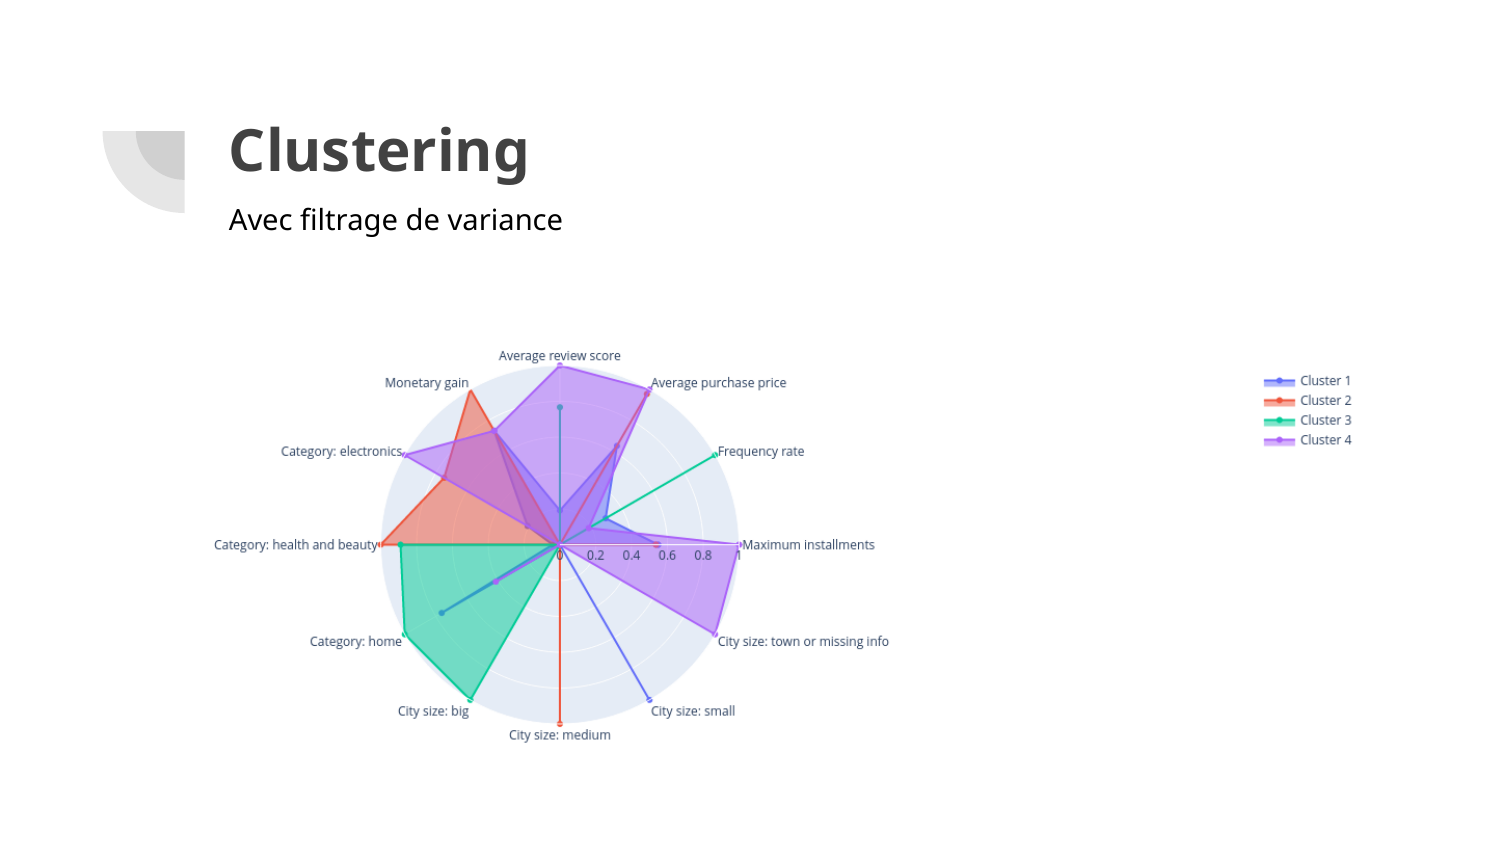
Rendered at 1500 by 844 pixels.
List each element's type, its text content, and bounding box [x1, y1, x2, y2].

title Clustering [213, 98, 1368, 263]
text_box Avec filtrage de variance [213, 186, 583, 252]
picture [130, 273, 1369, 806]
